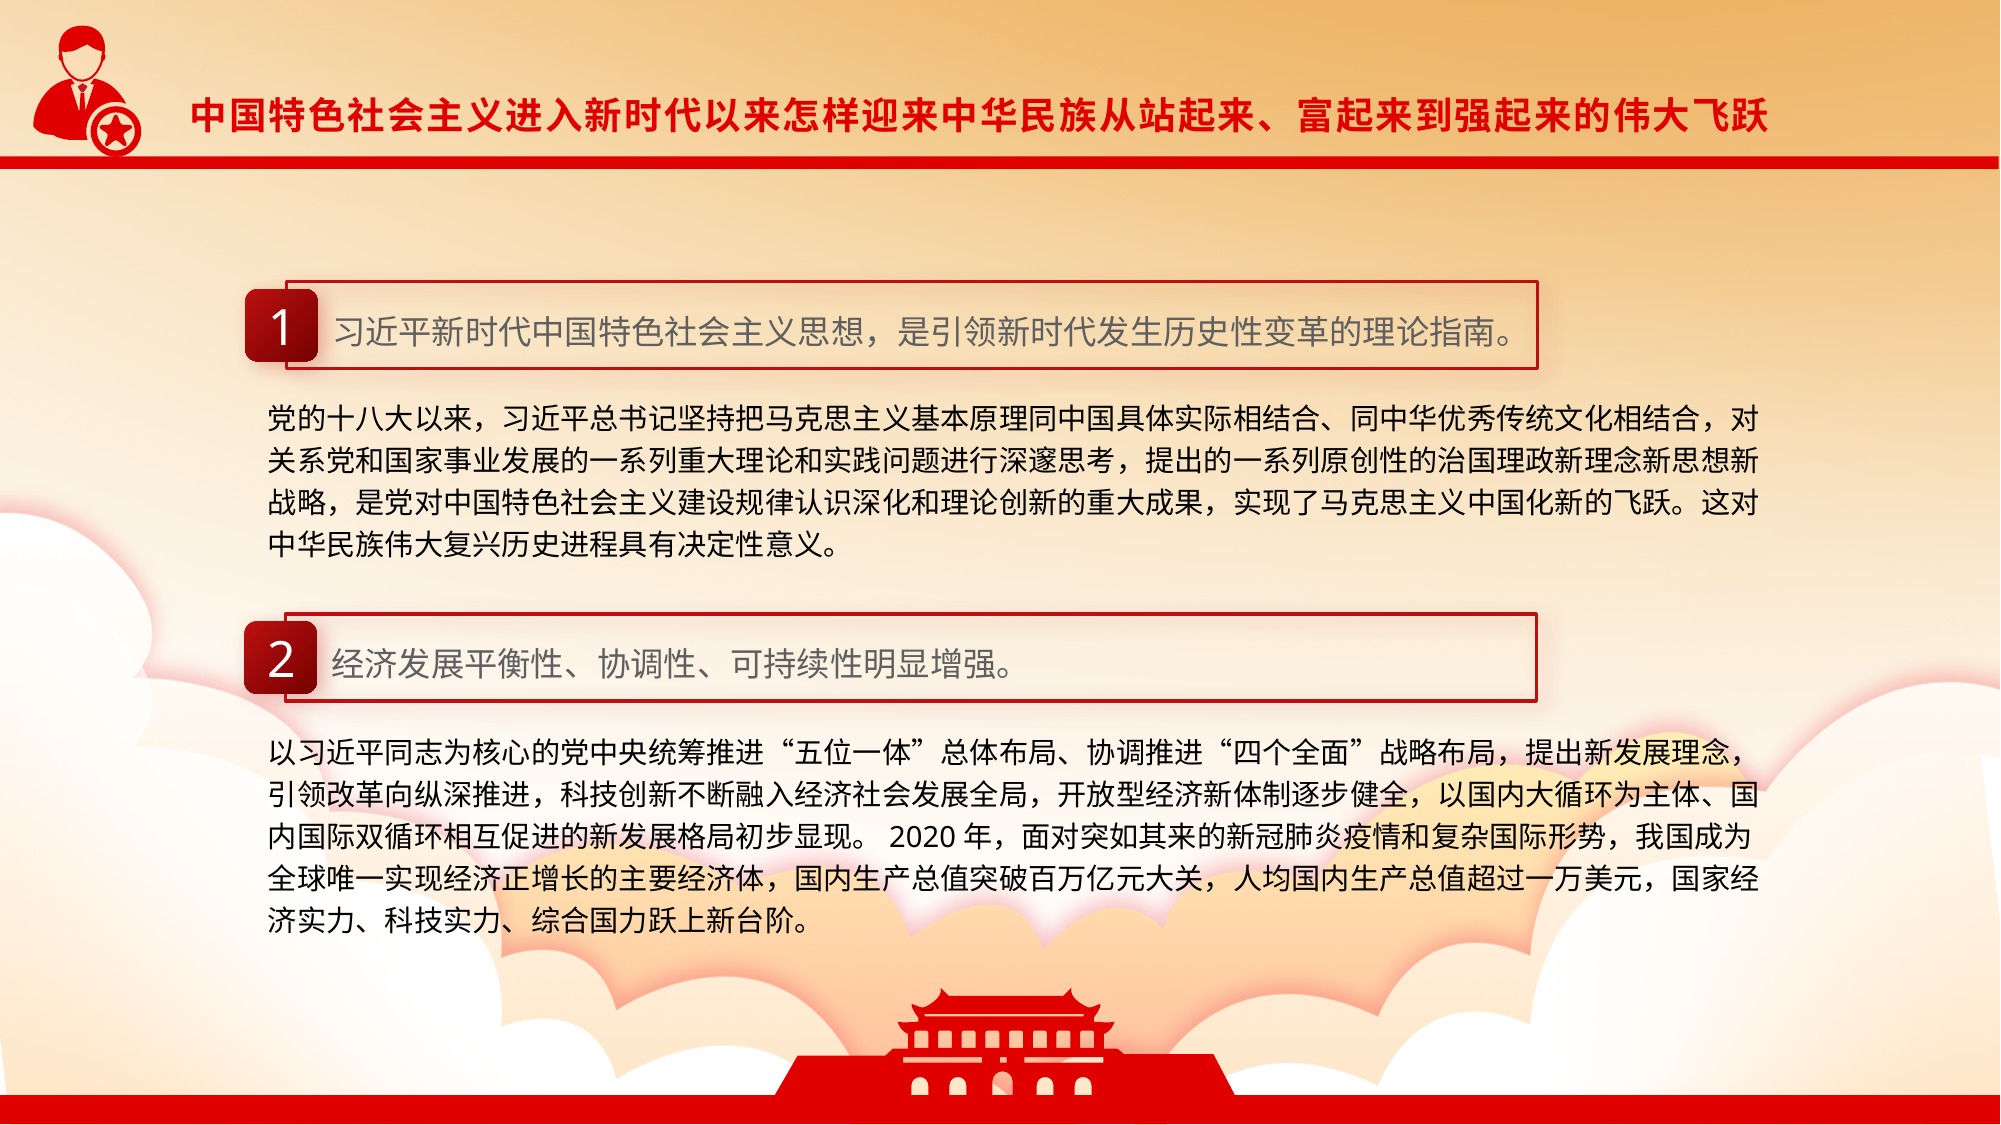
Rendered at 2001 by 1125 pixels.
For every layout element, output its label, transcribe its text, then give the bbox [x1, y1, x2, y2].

picture [0, 0, 2000, 1095]
picture [912, 1078, 928, 1095]
picture [1081, 1031, 1094, 1047]
picture [939, 1031, 951, 1047]
text_box 以习近平同志为核心的党中央统筹推进“五位一体”总体布局、协调推进“四个全面”战略布局，提出新发展理念，引领改革向纵深推进，科技创新不断融入经济社会发展全局，开放型经济新体制逐步健全，以国内大循环为主体、国内国际双循环相互促进的新发展格局初步显现。2020年，面对突如其来的新冠肺炎疫情和复杂国际形势，我国成为全球唯一实现经济正增长的主要经济体，国内生产总值突破百万亿元大关，人均国内生产总值超过一万美元，国家经济实力、科技实力、综合国力跃上新台阶。 [235, 720, 1778, 945]
picture [1033, 1031, 1046, 1047]
picture [1037, 1078, 1053, 1095]
picture [98, 113, 133, 146]
picture [950, 1078, 966, 1095]
text_box 党的十八大以来，习近平总书记坚持把马克思主义基本原理同中国具体实际相结合、同中华优秀传统文化相结合，对关系党和国家事业发展的一系列重大理论和实践问题进行深邃思考，提出的一系列原创性的治国理政新理念新思想新战略，是党对中国特色社会主义建设规律认识深化和理论创新的重大成果，实现了马克思主义中国化新的飞跃。这对中华民族伟大复兴历史进程具有决定性意义。 [235, 386, 1778, 569]
text_box 中国特色社会主义进入新时代以来怎样迎来中华民族从站起来、富起来到强起来的伟大飞跃 [174, 84, 1931, 145]
picture [915, 1031, 928, 1047]
picture [1025, 1058, 1103, 1062]
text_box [176, 281, 1538, 369]
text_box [175, 613, 1537, 702]
picture [106, 141, 126, 150]
picture [986, 1031, 999, 1047]
picture [124, 127, 134, 145]
picture [1075, 1078, 1091, 1095]
picture [1057, 1031, 1070, 1047]
picture [904, 1058, 982, 1062]
picture [962, 1031, 975, 1047]
picture [993, 1072, 1012, 1095]
picture [1010, 1031, 1023, 1047]
